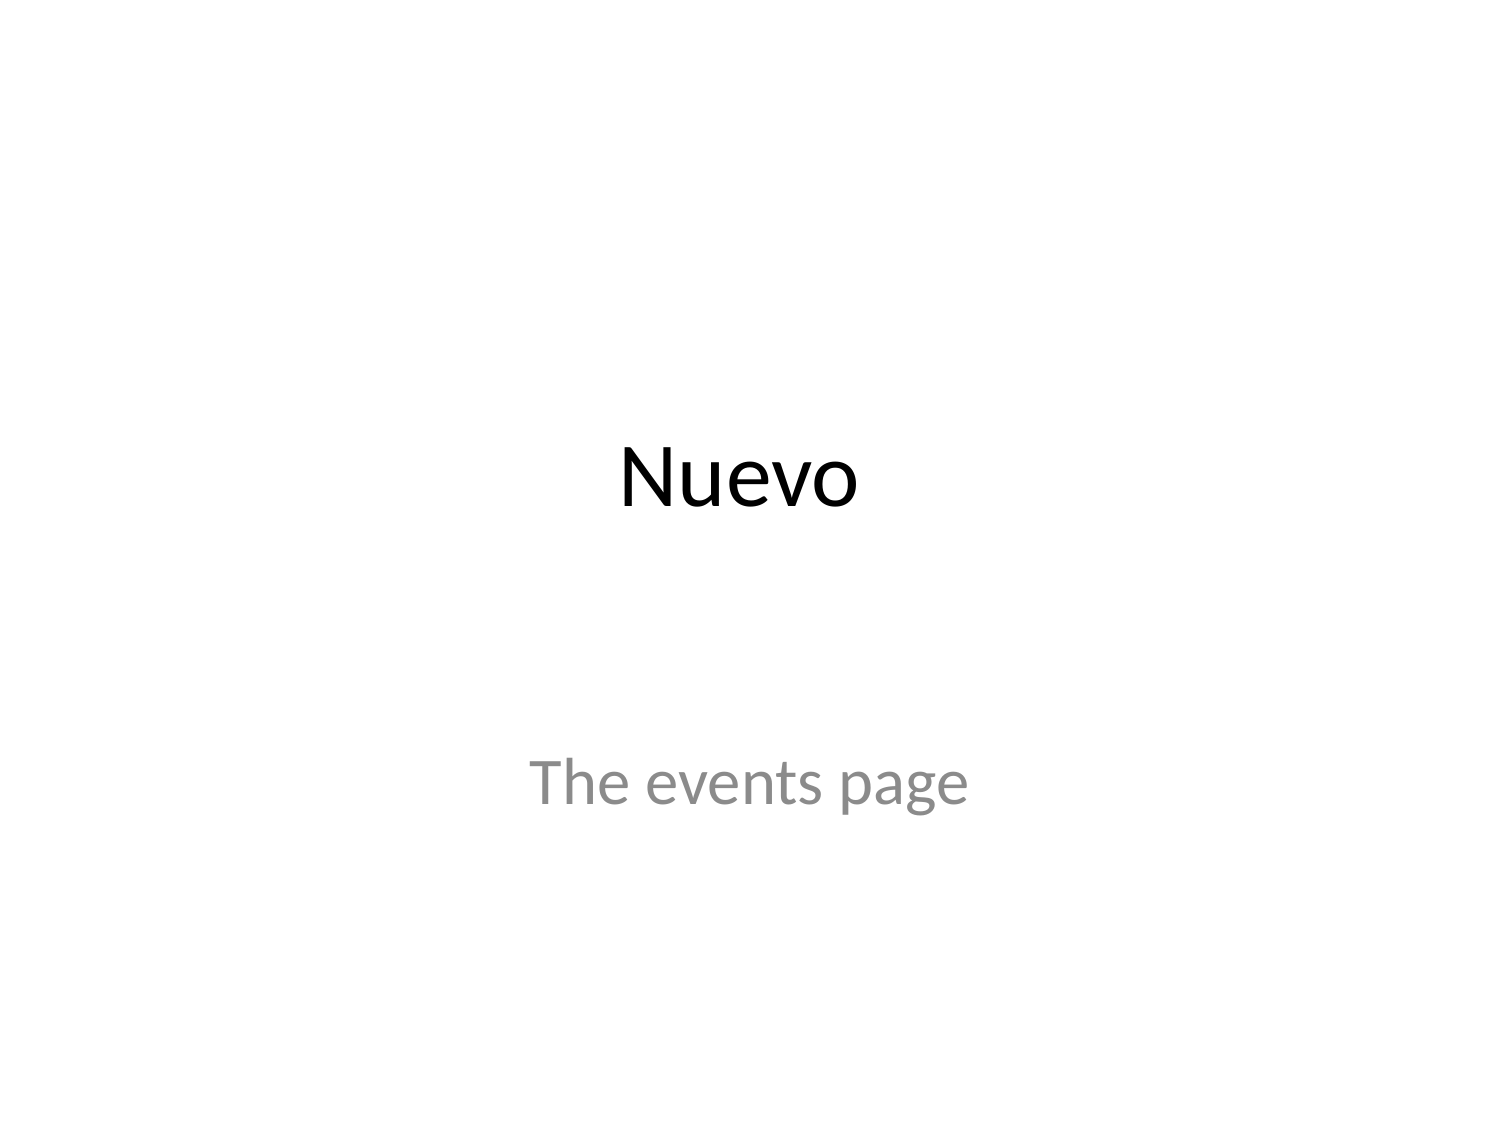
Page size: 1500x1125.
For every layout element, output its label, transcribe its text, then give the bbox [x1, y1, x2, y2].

title Nuevo [112, 349, 1388, 591]
subtitle The events page [225, 637, 1275, 925]
